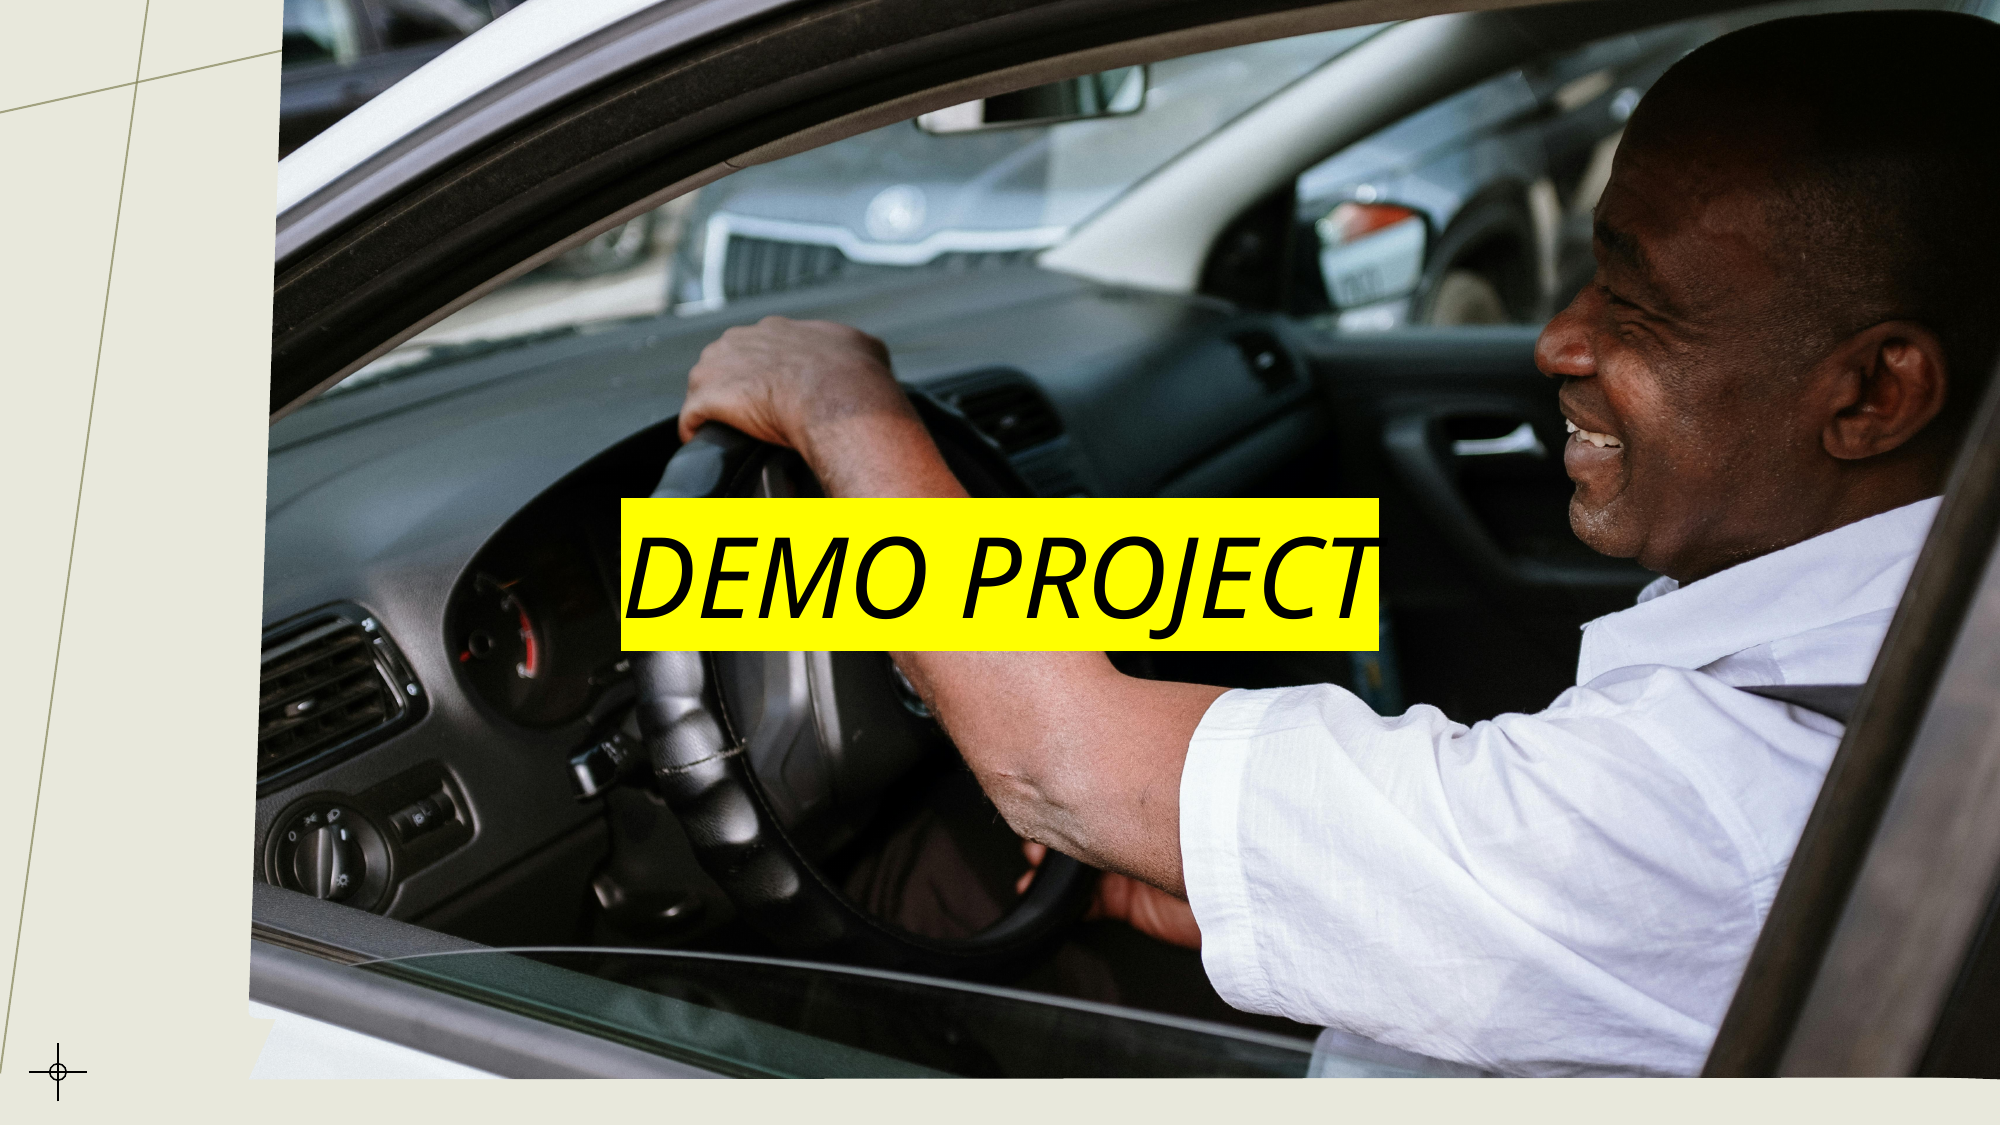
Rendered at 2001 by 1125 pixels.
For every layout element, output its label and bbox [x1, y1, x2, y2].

picture [248, 0, 2000, 1080]
